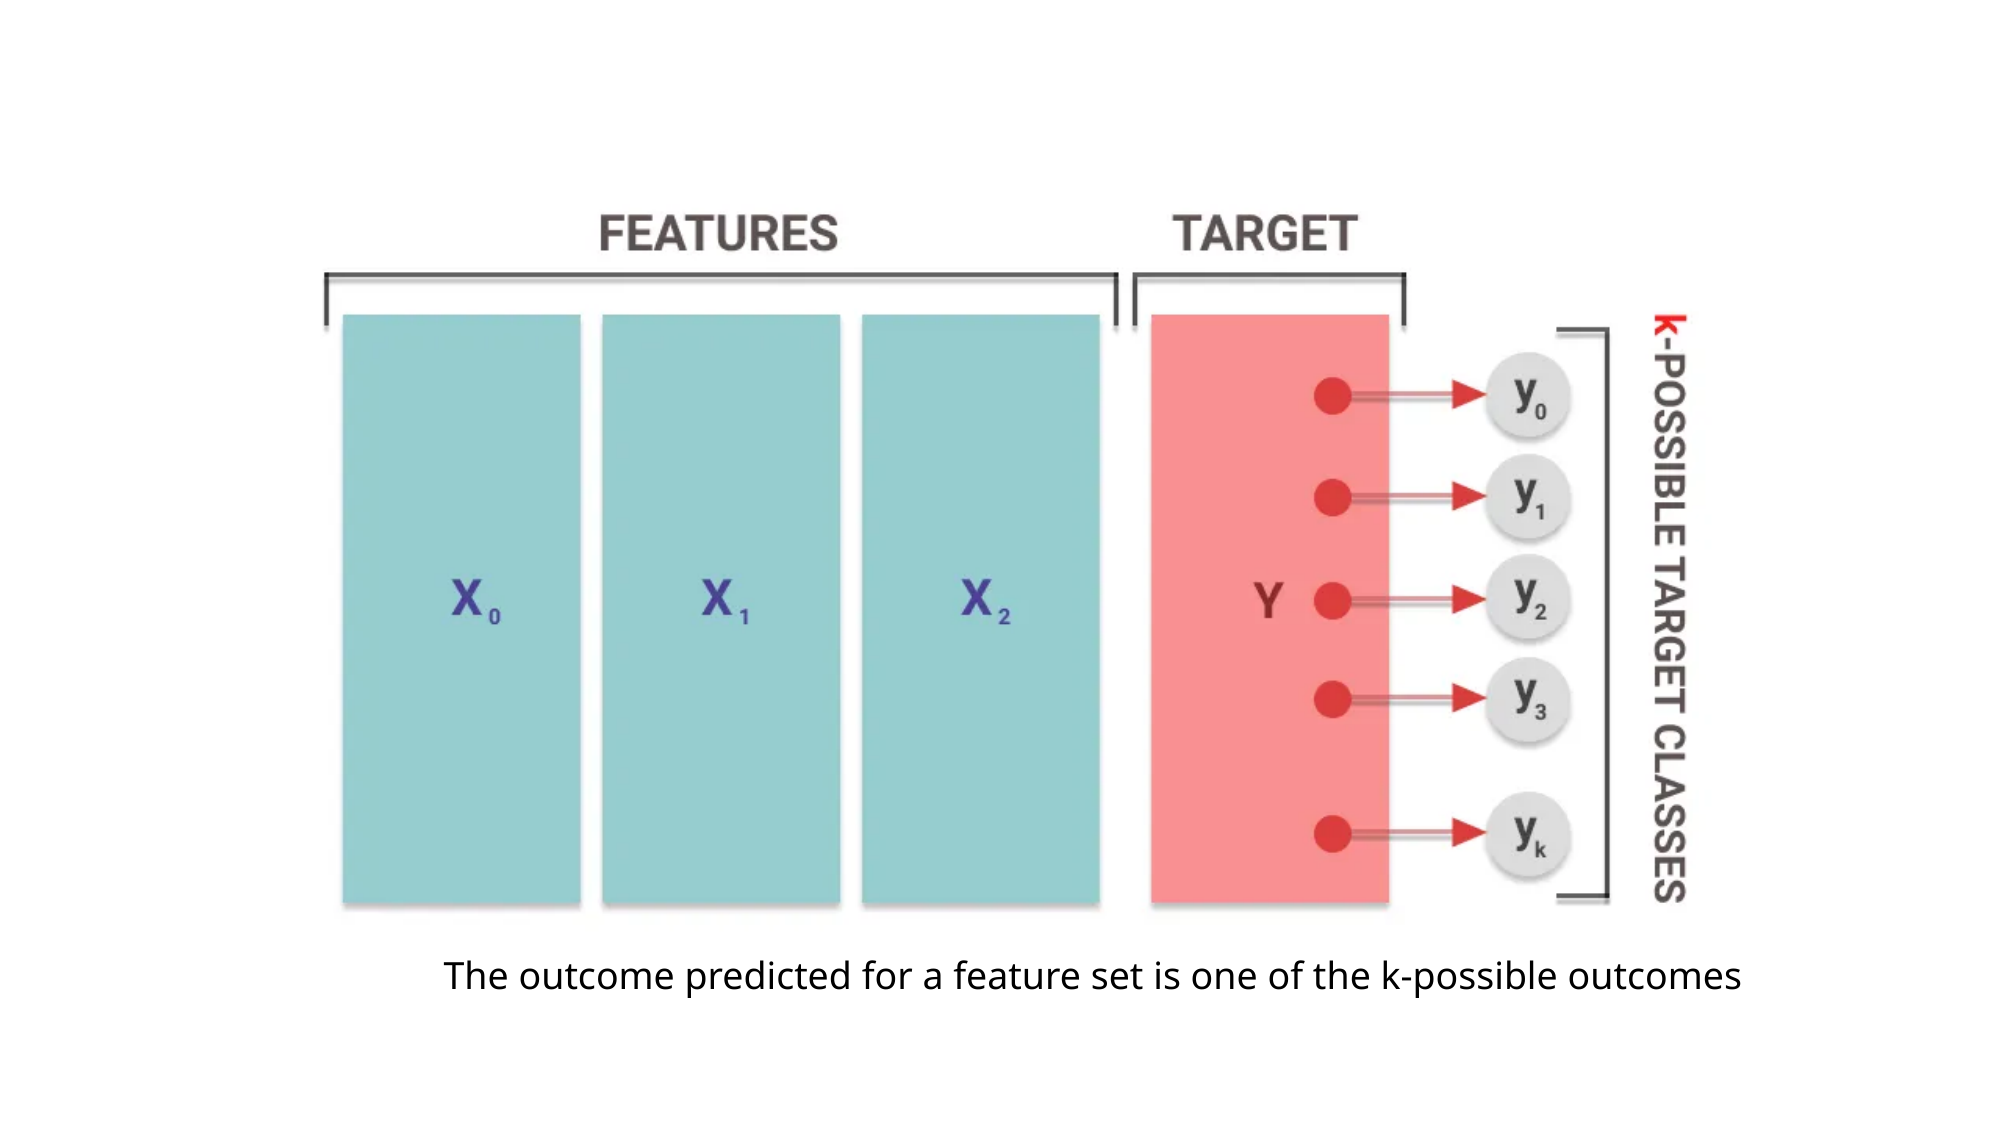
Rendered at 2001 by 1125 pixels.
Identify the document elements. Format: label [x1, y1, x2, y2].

picture [104, 99, 1896, 1026]
